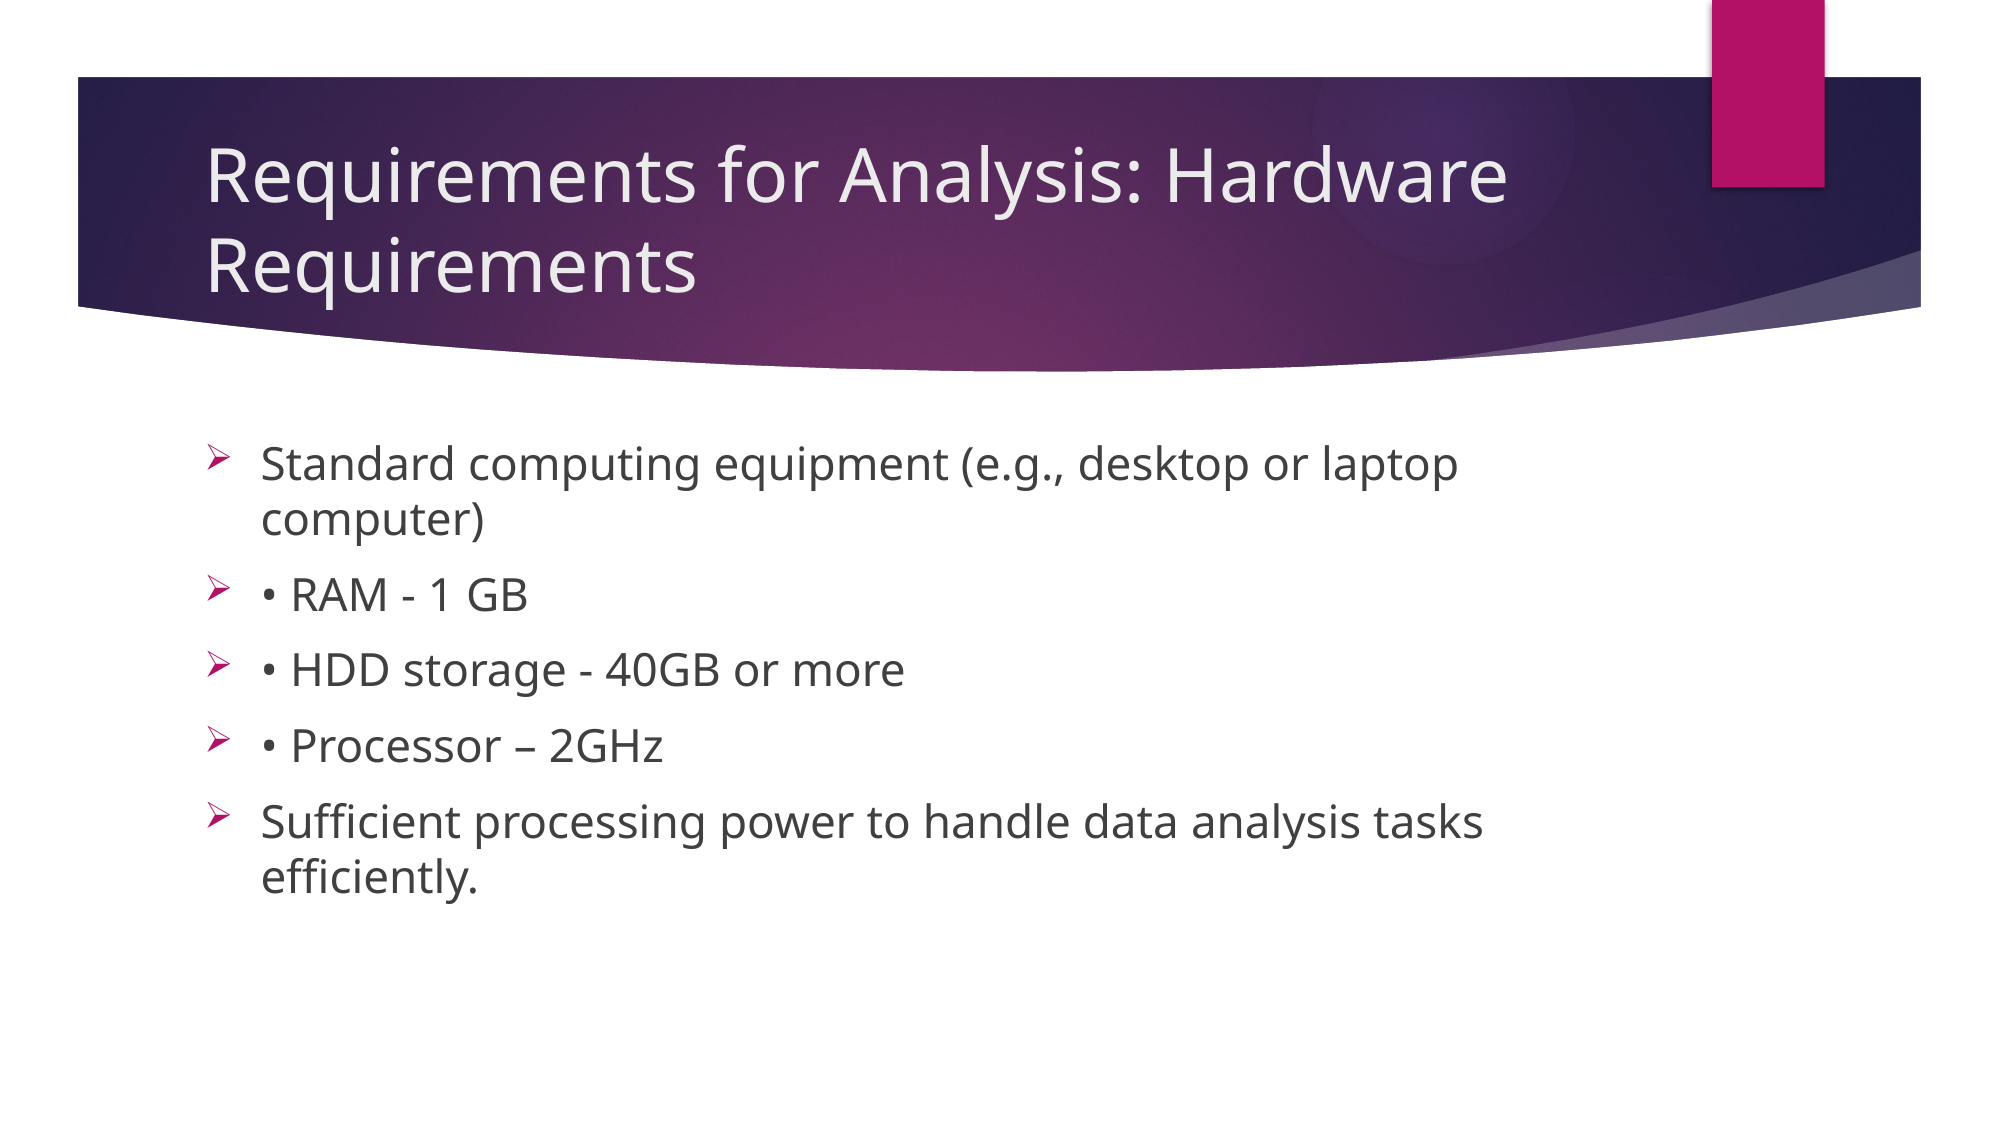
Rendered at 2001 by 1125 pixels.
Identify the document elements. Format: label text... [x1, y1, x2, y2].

list Standard computing equipment (e.g., desktop or laptop computer) • RAM - 1 GB • HDD storage - 40GB or more • Processor – 2GHz Sufficient processing power to handle data analysis tasks efficiently. [189, 427, 1638, 988]
title Requirements for Analysis: Hardware Requirements [189, 159, 1627, 276]
